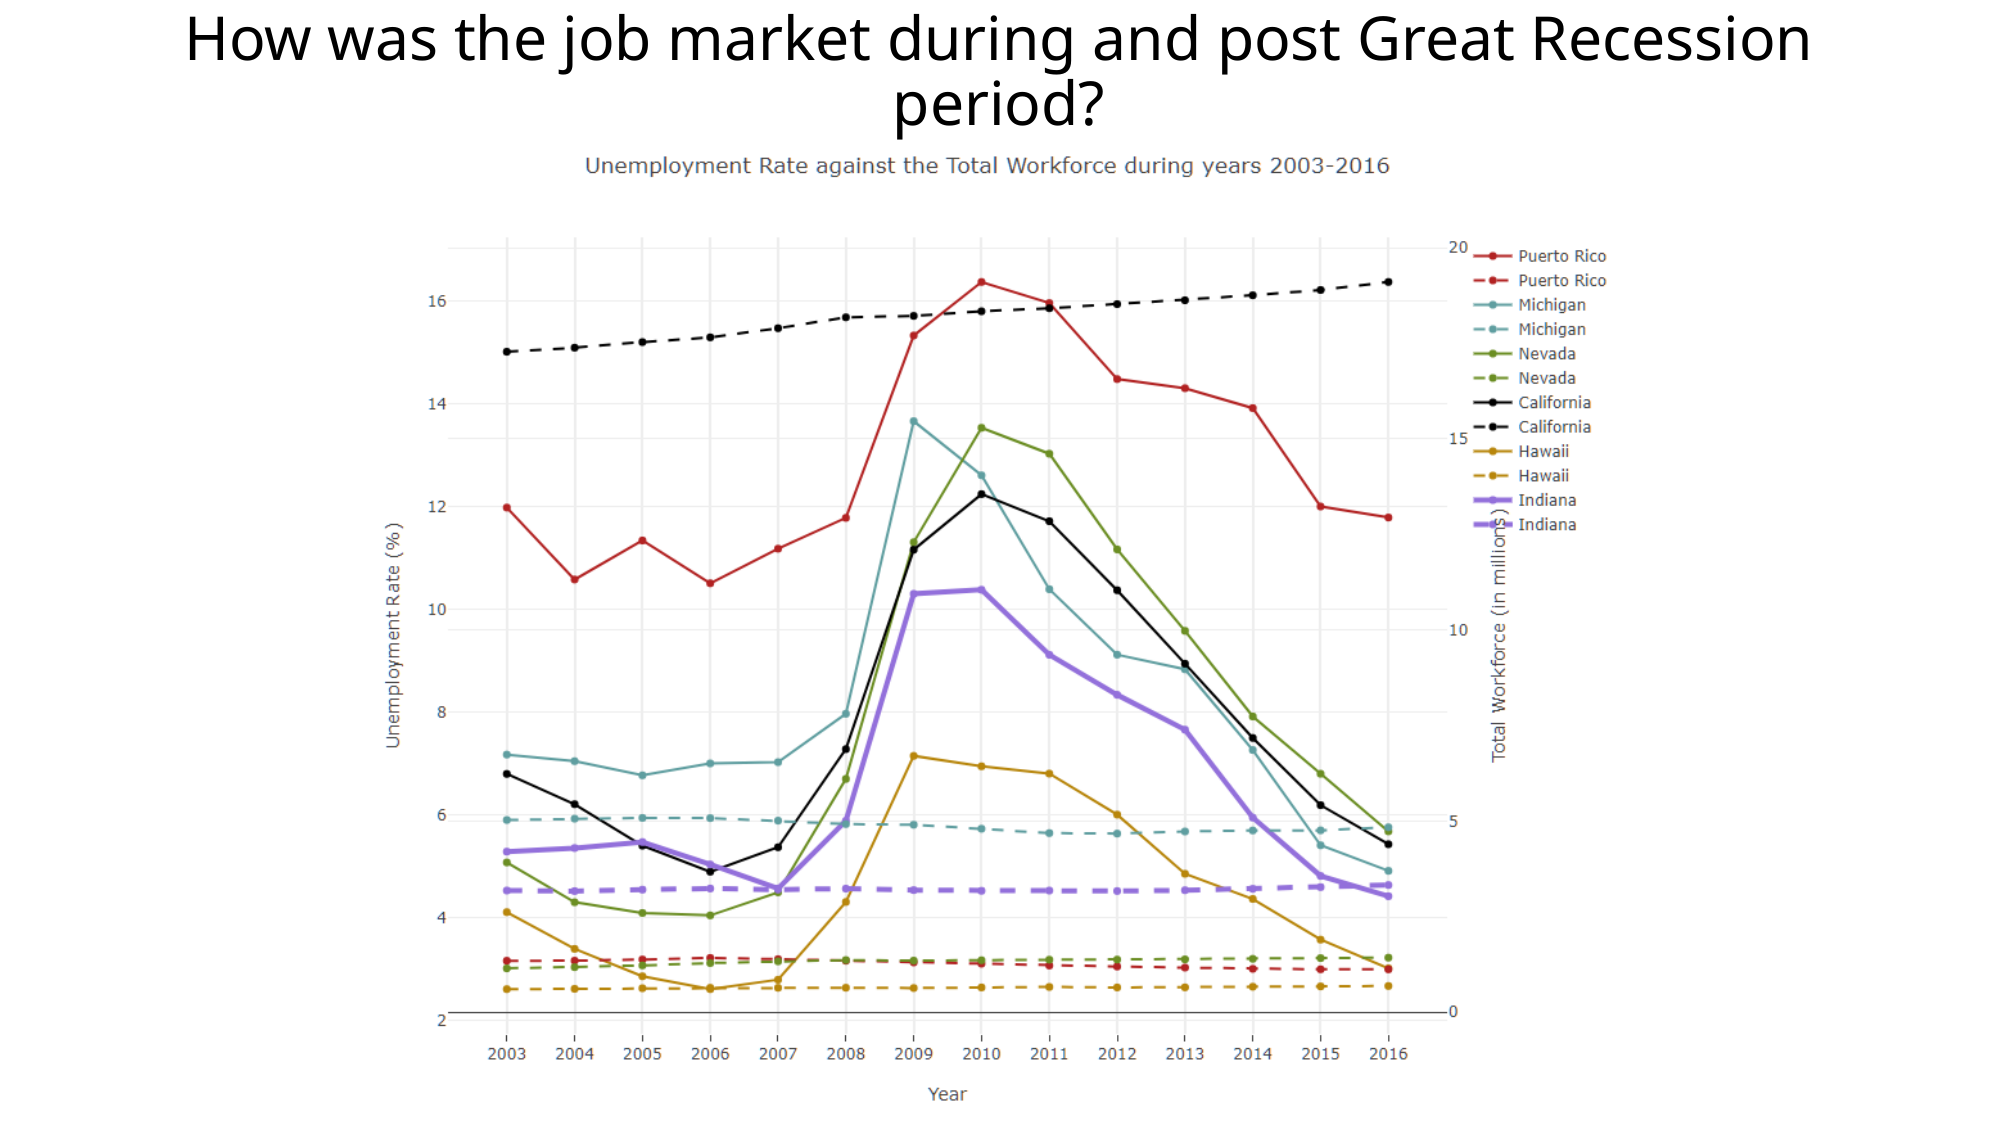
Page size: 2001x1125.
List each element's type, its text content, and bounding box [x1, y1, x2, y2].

text_box How was the job market during and post Great Recession period? [101, 0, 1897, 146]
picture [375, 145, 1622, 1111]
